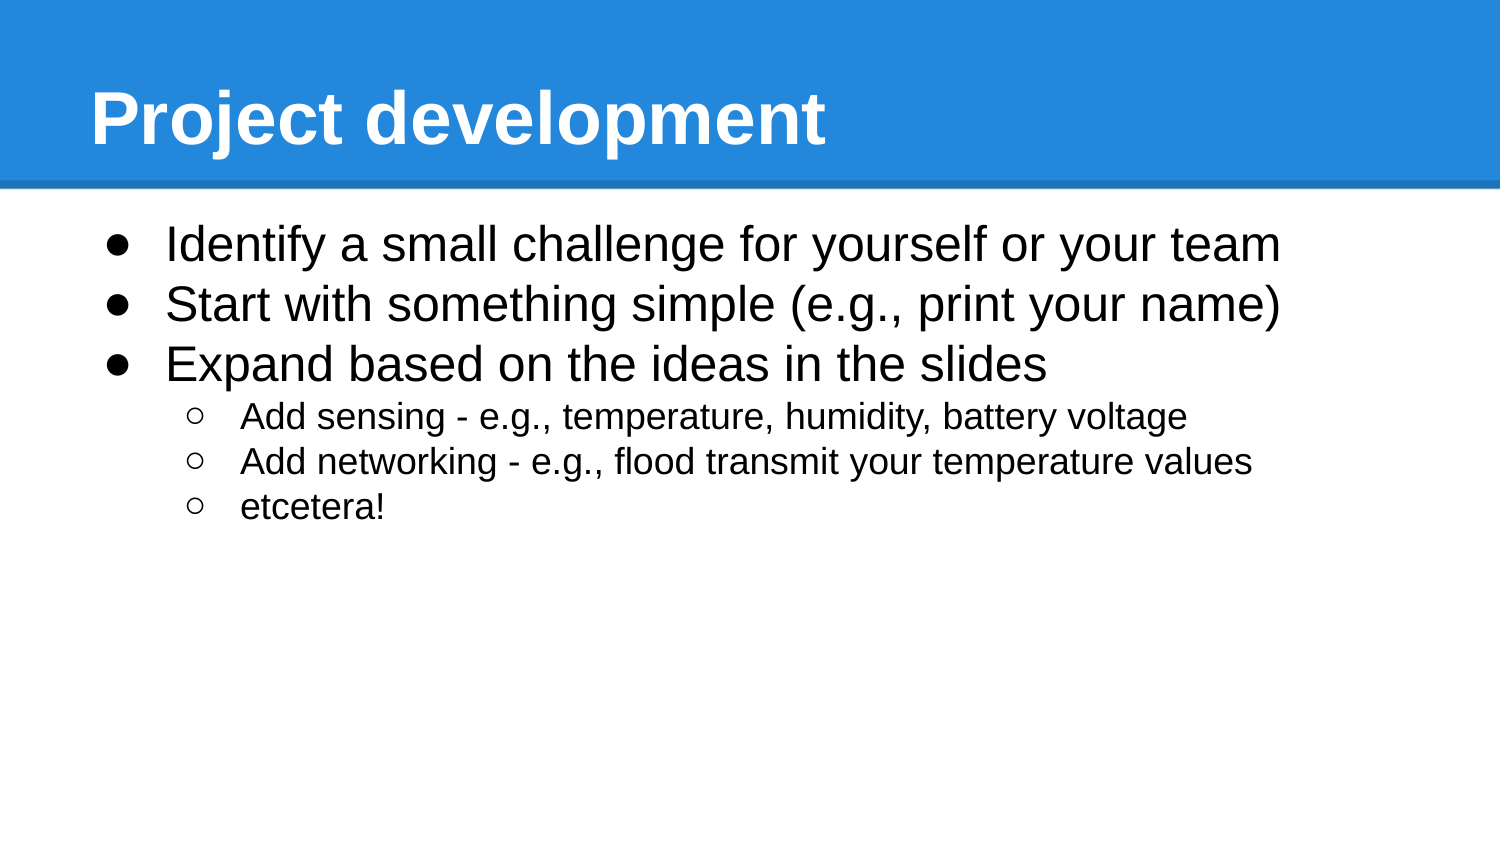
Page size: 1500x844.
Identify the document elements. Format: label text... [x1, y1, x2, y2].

list Identify a small challenge for yourself or your team Start with something simple (e.g., print your name) Expand based on the ideas in the slides Add sensing - e.g., temperature, humidity, battery voltage Add networking - e.g., flood transmit your temperature values etcetera! [75, 196, 1425, 808]
title Project development [75, 33, 1425, 175]
